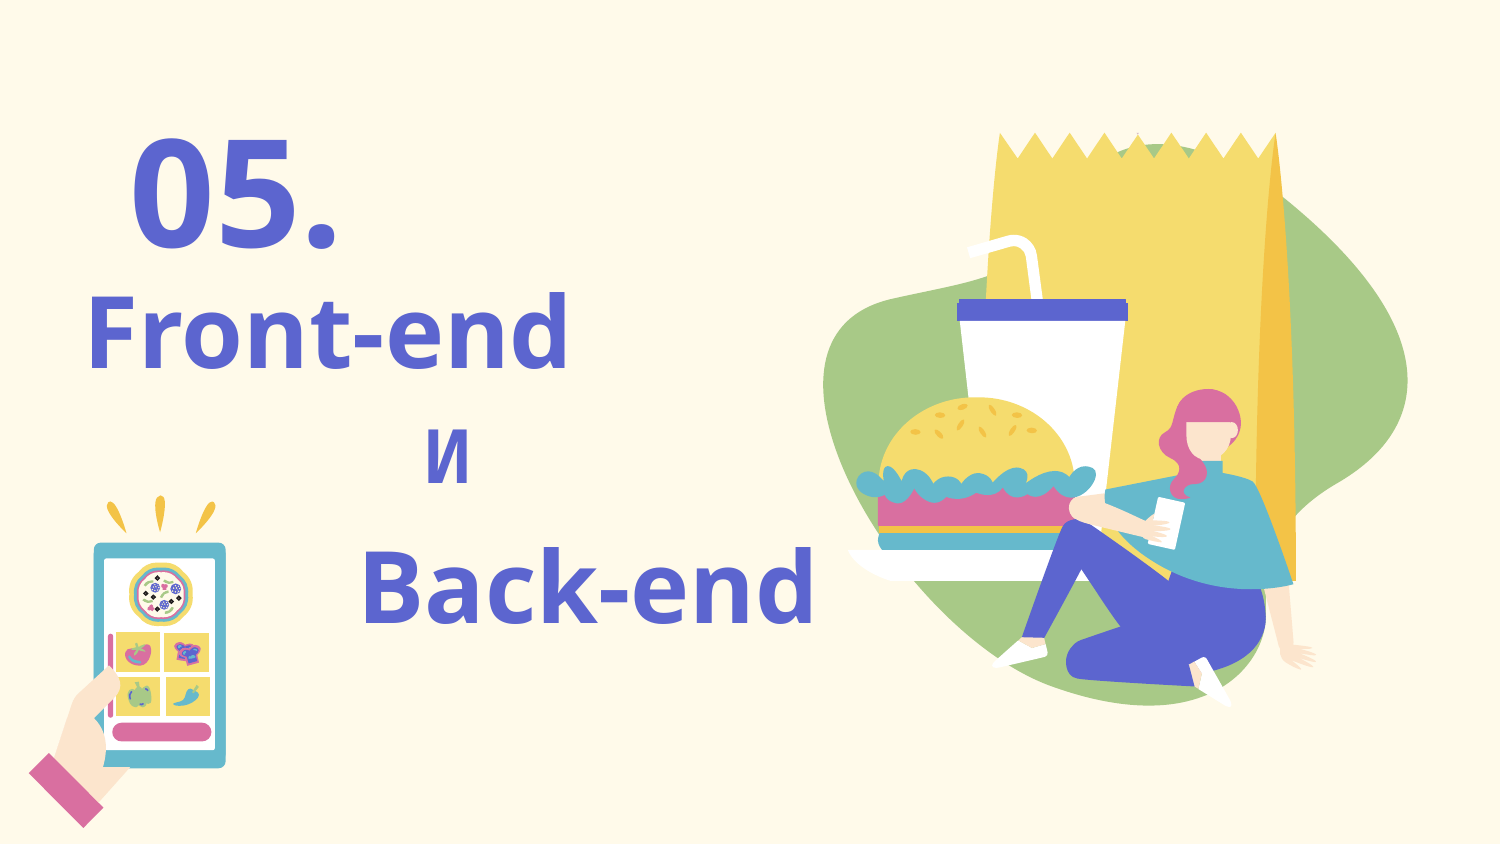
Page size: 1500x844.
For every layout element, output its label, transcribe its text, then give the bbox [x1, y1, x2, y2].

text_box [847, 132, 1317, 708]
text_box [28, 495, 226, 829]
text_box 05. [0, 90, 583, 286]
text_box Front-end [18, 201, 664, 404]
text_box [1323, 232, 1408, 493]
text_box [823, 326, 842, 455]
text_box Back-end [265, 455, 842, 659]
text_box И [410, 401, 545, 506]
